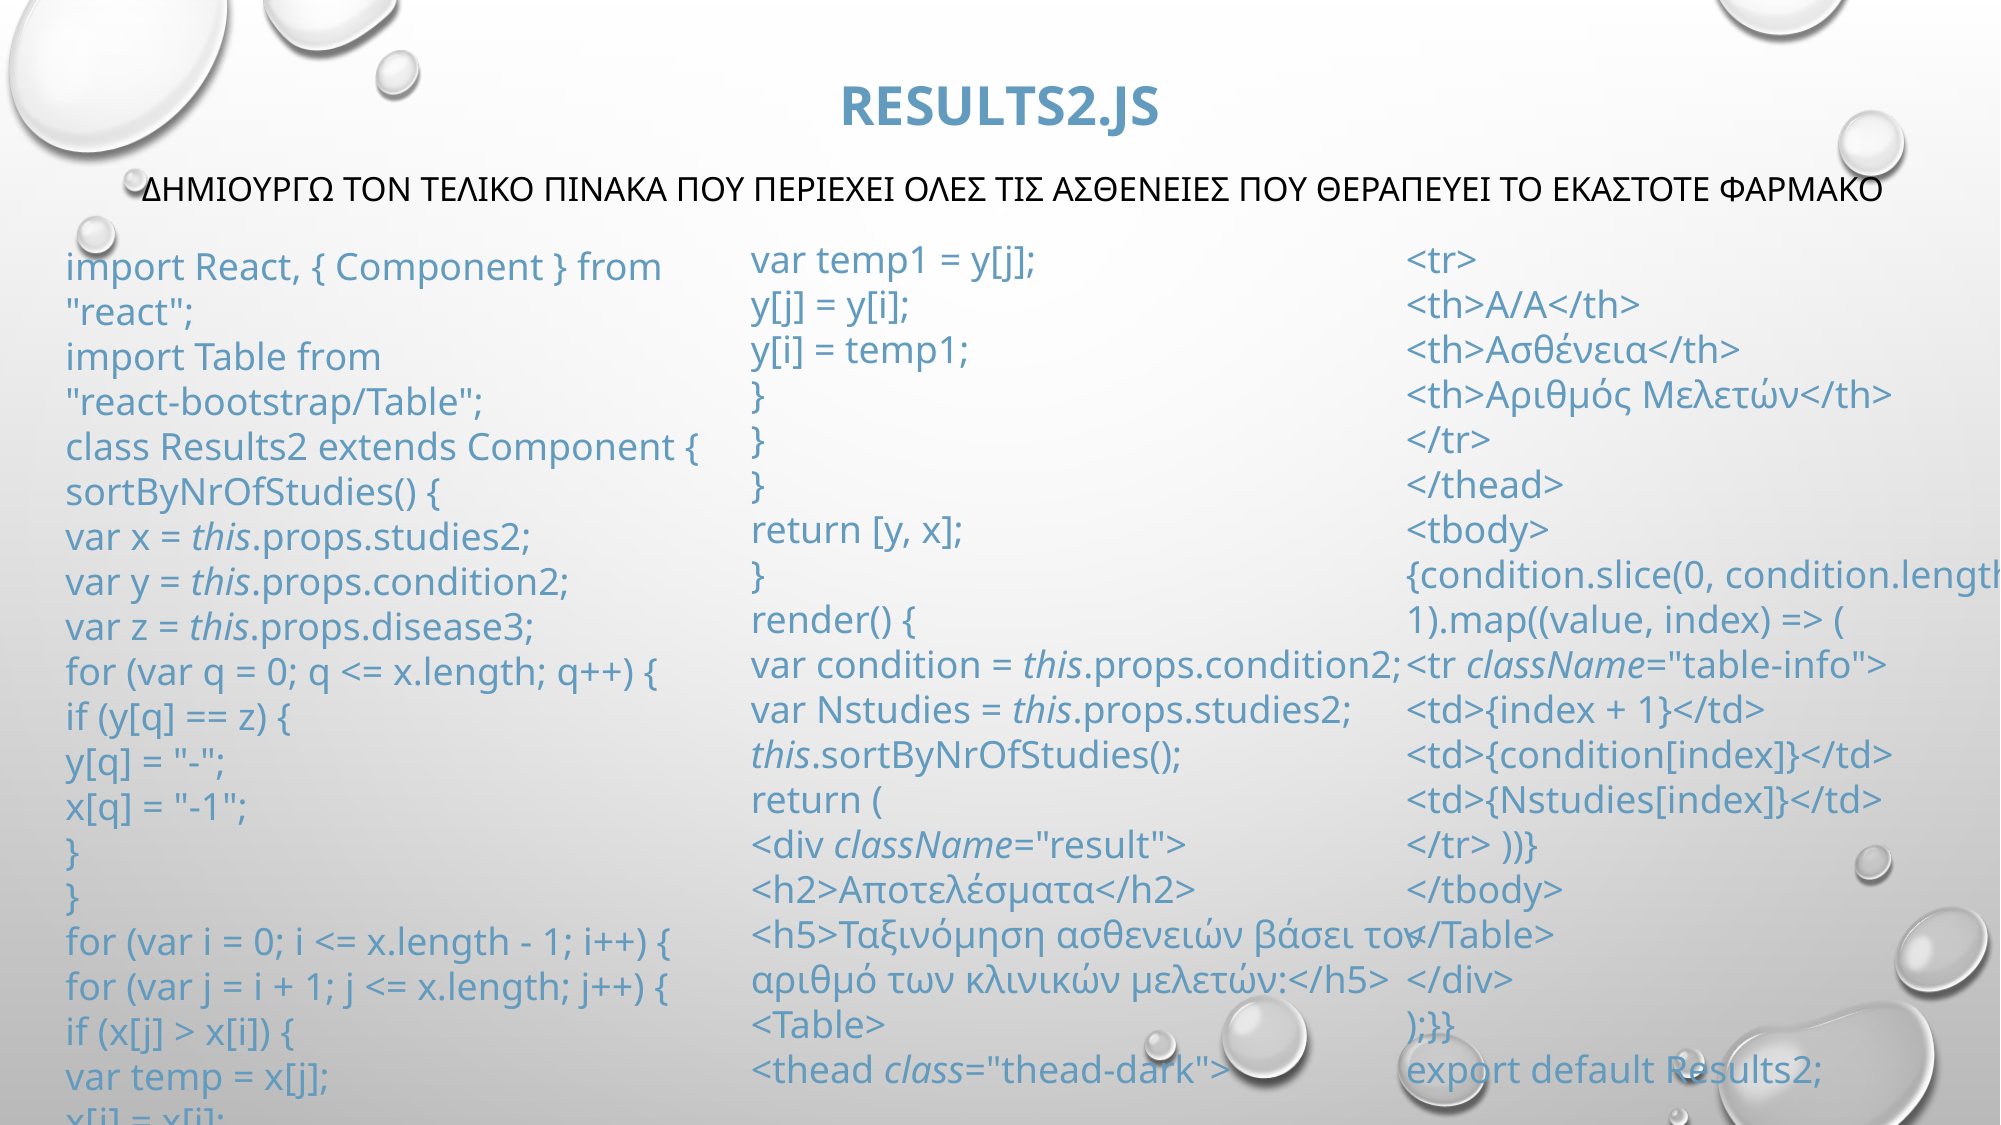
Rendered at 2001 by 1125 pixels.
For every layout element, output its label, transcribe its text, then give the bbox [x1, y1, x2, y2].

text_box var temp1 = y[j]; y[j] = y[i]; y[i] = temp1; } } } return [y, x]; } render() { var condition = this.props.condition2; var Nstudies = this.props.studies2; this.sortByNrOfStudies(); return ( <div className="result"> <h2>Αποτελέσματα</h2> <h5>Ταξινόμηση ασθενειών βάσει τον αριθμό των κλινικών μελετών:</h5> <Table> <thead class="thead-dark"> [736, 247, 1391, 1125]
text_box <tr> <th>A/A</th> <th>Ασθένεια</th> <th>Αριθμός Μελετών</th> </tr> </thead> <tbody> {condition.slice(0, condition.length - 1).map((value, index) => ( <tr className="table-info"> <td>{index + 1}</td> <td>{condition[index]}</td> <td>{Nstudies[index]}</td> </tr> ))} </tbody> </Table> </div> );}} export default Results2; [1391, 247, 2000, 1125]
list Δημιουργω τον τελικο πινακα που περιεχει ολεσ τις ασθενειεσ που θεραπευει το εκαστοτε φαρμακο [27, 153, 2000, 247]
title Results2.js [149, 70, 1851, 145]
picture [0, 0, 2000, 1125]
text_box import React, { Component } from "react"; import Table from "react-bootstrap/Table"; class Results2 extends Component { sortByNrOfStudies() { var x = this.props.studies2; var y = this.props.condition2; var z = this.props.disease3; for (var q = 0; q <= x.length; q++) { if (y[q] == z) { y[q] = "-"; x[q] = "-1"; } } for (var i = 0; i <= x.length - 1; i++) { for (var j = i + 1; j <= x.length; j++) { if (x[j] > x[i]) { var temp = x[j]; x[j] = x[i]; x[i] = temp; [50, 247, 736, 1125]
